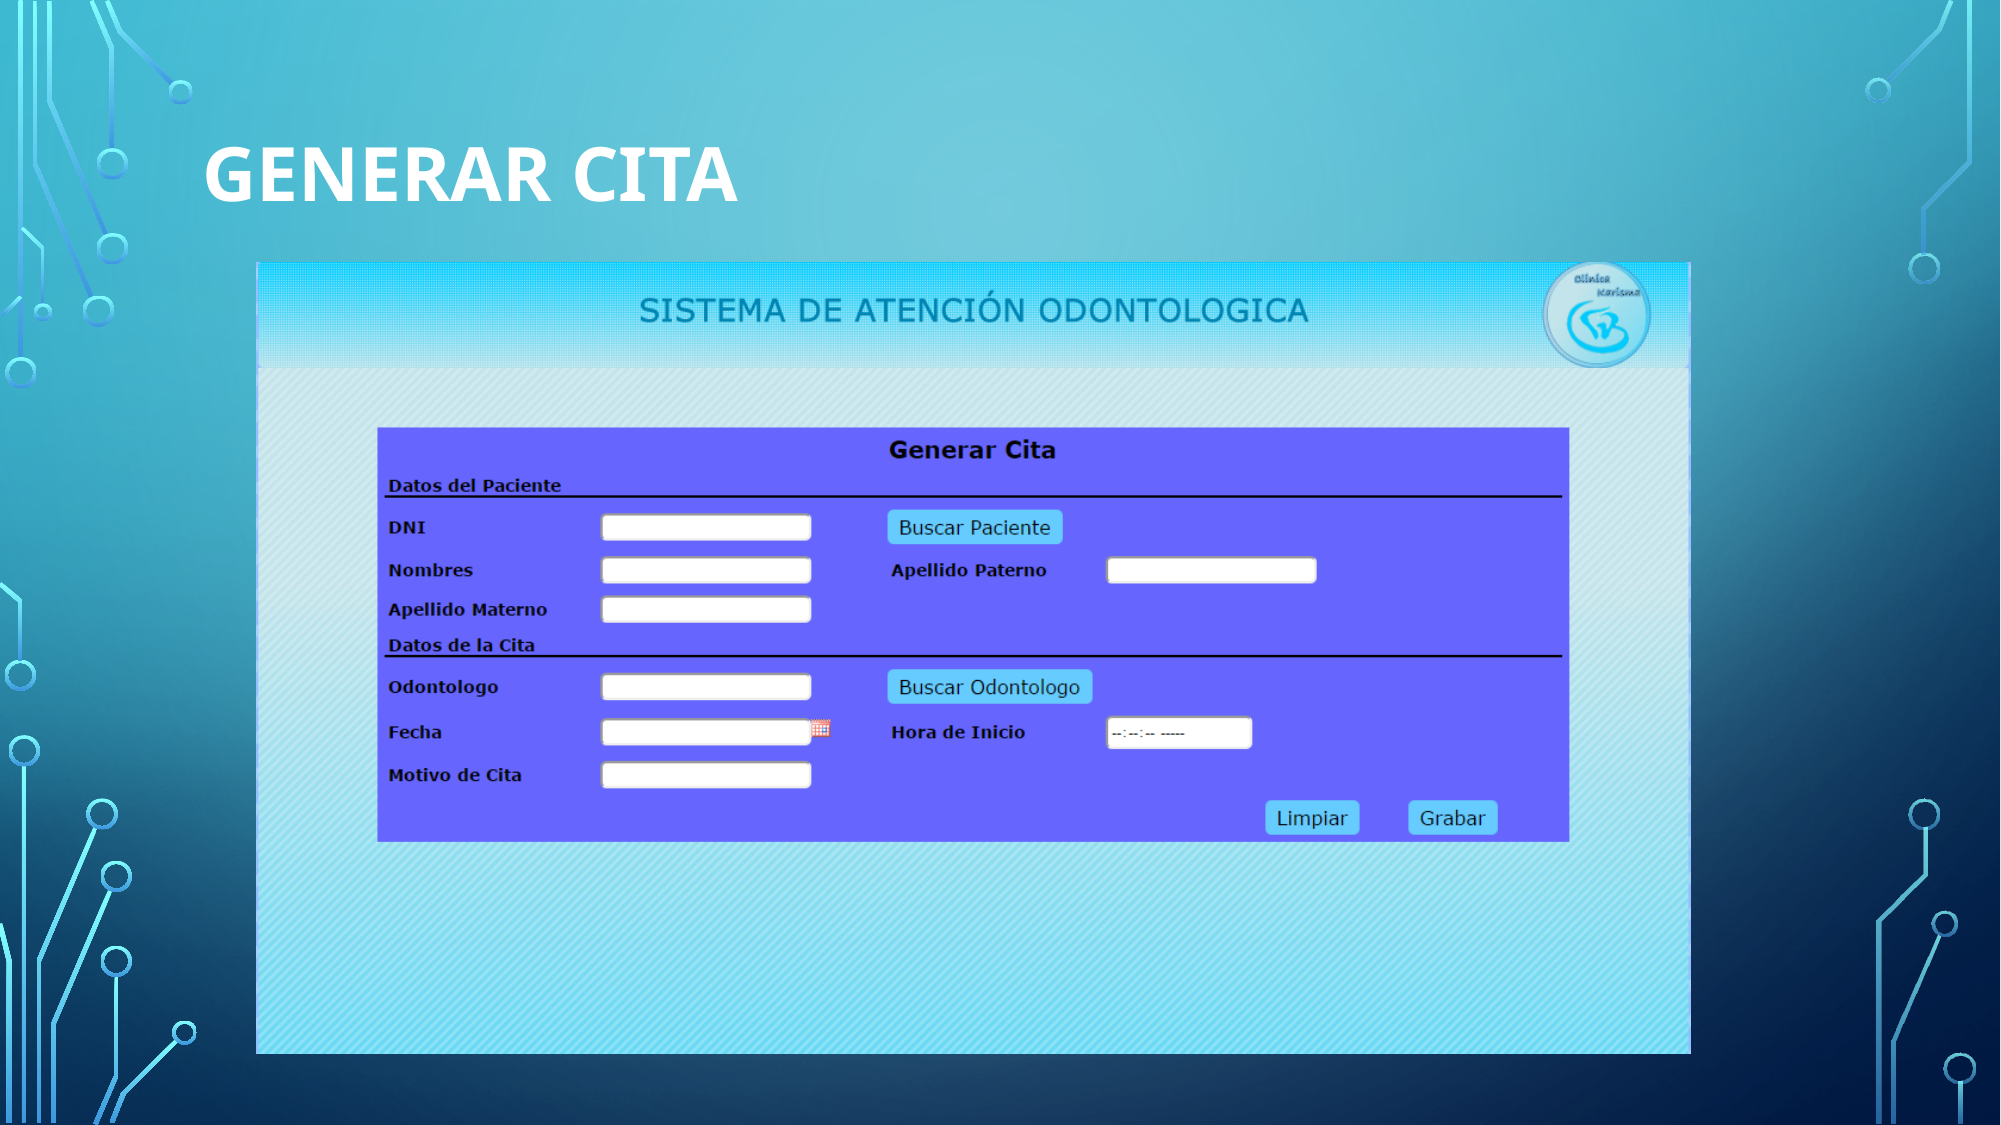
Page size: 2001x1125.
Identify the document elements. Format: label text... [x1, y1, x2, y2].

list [256, 261, 1691, 1054]
title Generar Cita [187, 101, 1813, 344]
